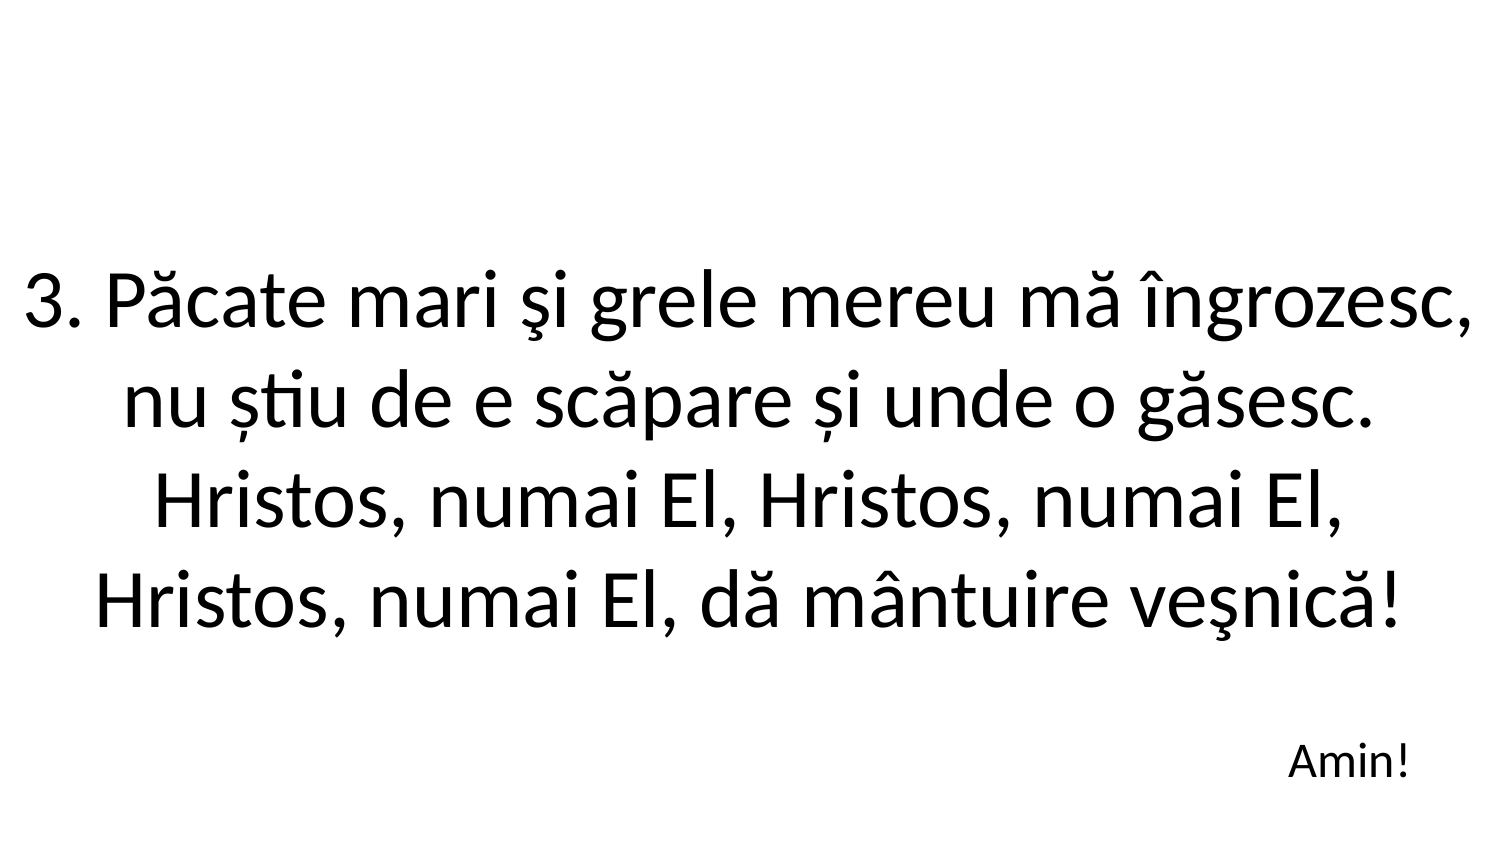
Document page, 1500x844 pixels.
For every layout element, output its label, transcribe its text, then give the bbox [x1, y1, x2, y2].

text_box 3. Păcate mari şi grele mereu mă îngrozesc, nu știu de e scăpare și unde o găsesc. Hristos, numai El, Hristos, numai El, Hristos, numai El, dă mântuire veşnică! [8, 192, 1492, 652]
text_box Amin! [1273, 674, 1427, 795]
